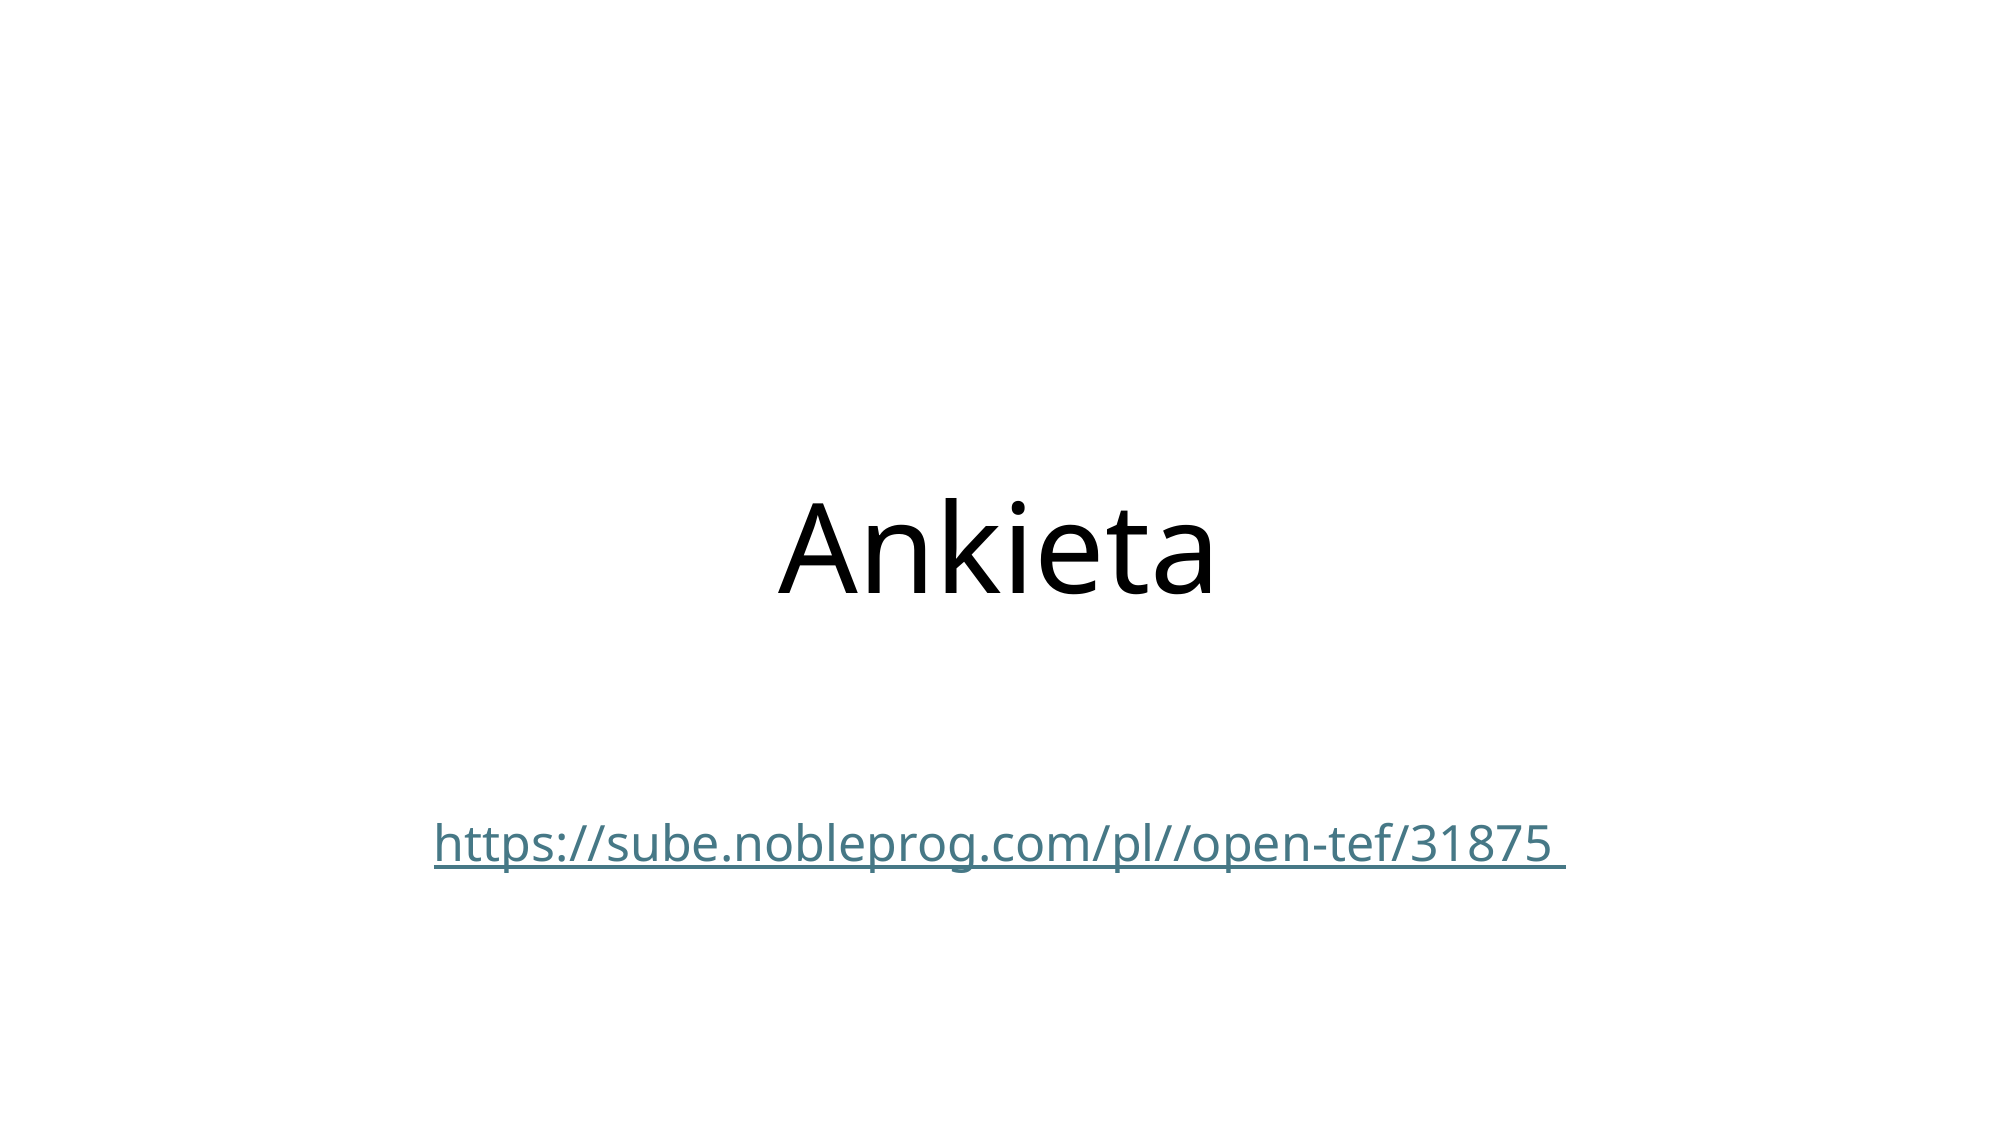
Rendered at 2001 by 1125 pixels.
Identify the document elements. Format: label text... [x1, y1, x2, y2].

subtitle https://sube.nobleprog.com/pl//open-tef/31875 [249, 805, 1750, 1077]
title Ankieta [249, 236, 1750, 629]
